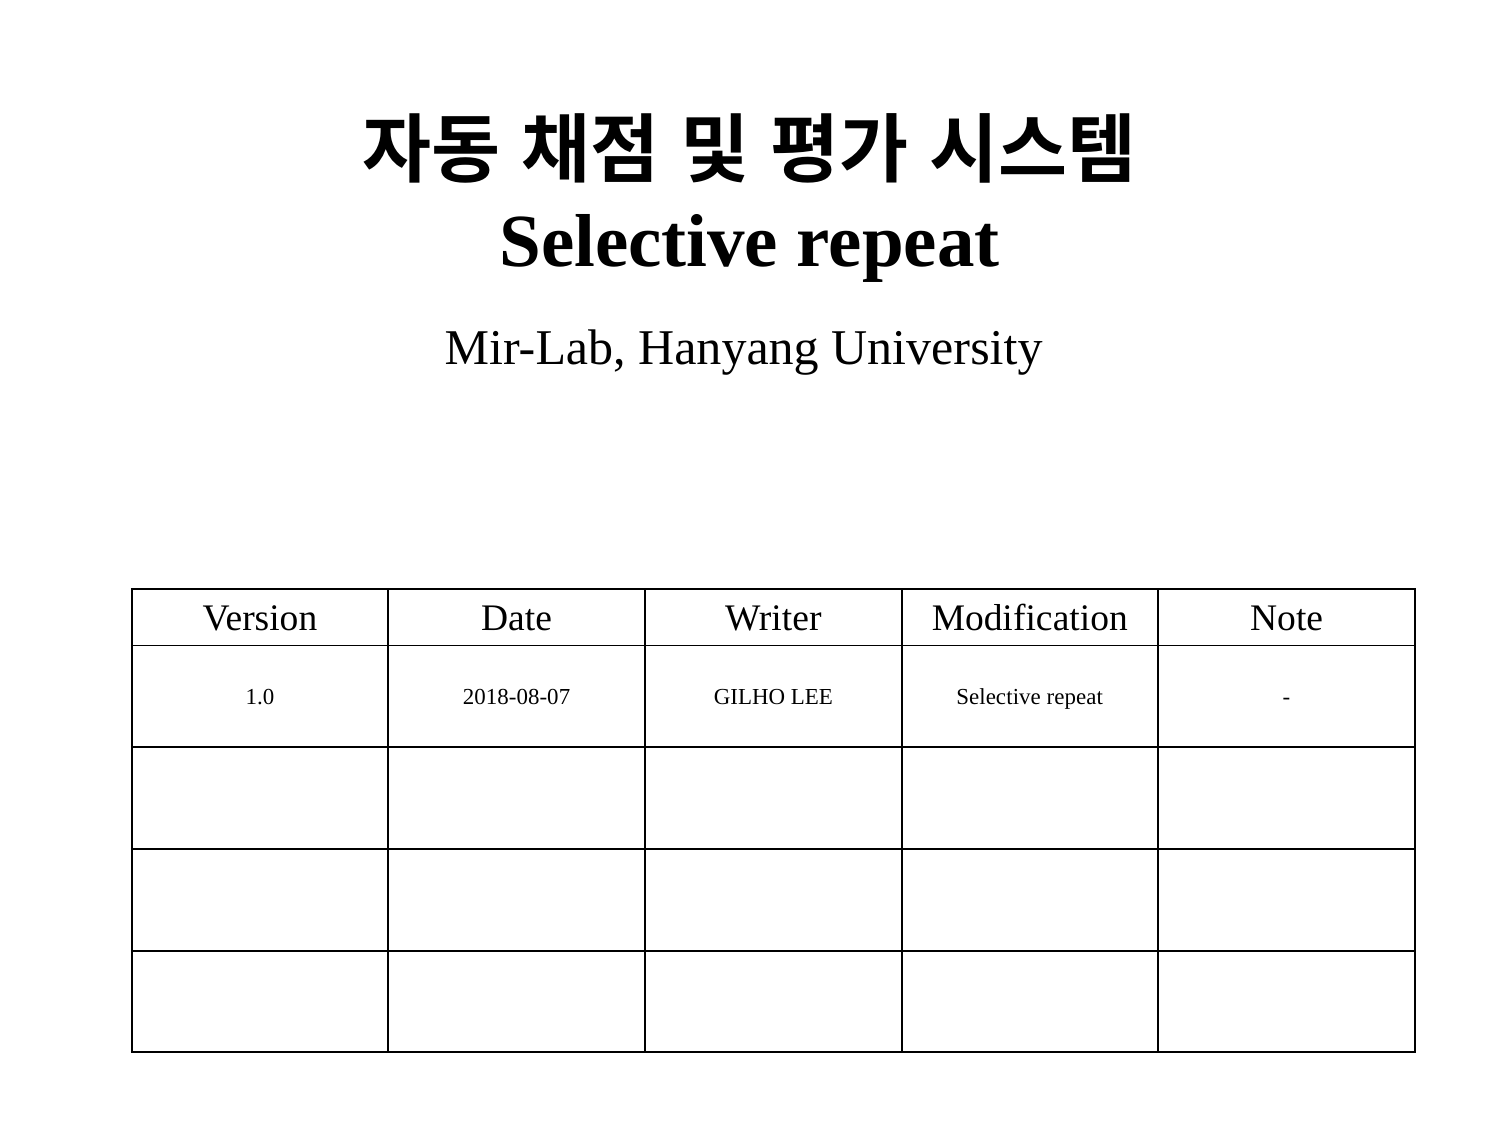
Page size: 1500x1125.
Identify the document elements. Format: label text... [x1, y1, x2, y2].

table_header Modification [903, 590, 1157, 645]
table_header Version [133, 590, 387, 645]
table_cell [389, 748, 644, 848]
table_cell [1159, 952, 1414, 1051]
table_cell [133, 748, 387, 848]
table_cell Selective repeat [903, 646, 1157, 746]
table_cell 1.0 [133, 646, 387, 746]
table_cell [903, 850, 1157, 950]
table_cell [646, 952, 901, 1051]
title 자동 채점 및 평가 시스템 Selective repeat [112, 97, 1388, 285]
table_header Note [1159, 590, 1414, 645]
table_header Writer [646, 590, 901, 645]
table_header Date [389, 590, 644, 645]
table_cell [903, 748, 1157, 848]
subtitle Mir-Lab, Hanyang University [225, 306, 1275, 588]
table_cell 2018-08-07 [389, 646, 644, 746]
table_cell [133, 952, 387, 1051]
table_cell [903, 952, 1157, 1051]
table_cell - [1159, 646, 1414, 746]
table_cell GILHO LEE [646, 646, 901, 746]
table_cell [389, 850, 644, 950]
table_cell [646, 748, 901, 848]
table_cell [133, 850, 387, 950]
table_cell [1159, 850, 1414, 950]
table_cell [1159, 748, 1414, 848]
table_cell [389, 952, 644, 1051]
table_cell [646, 850, 901, 950]
